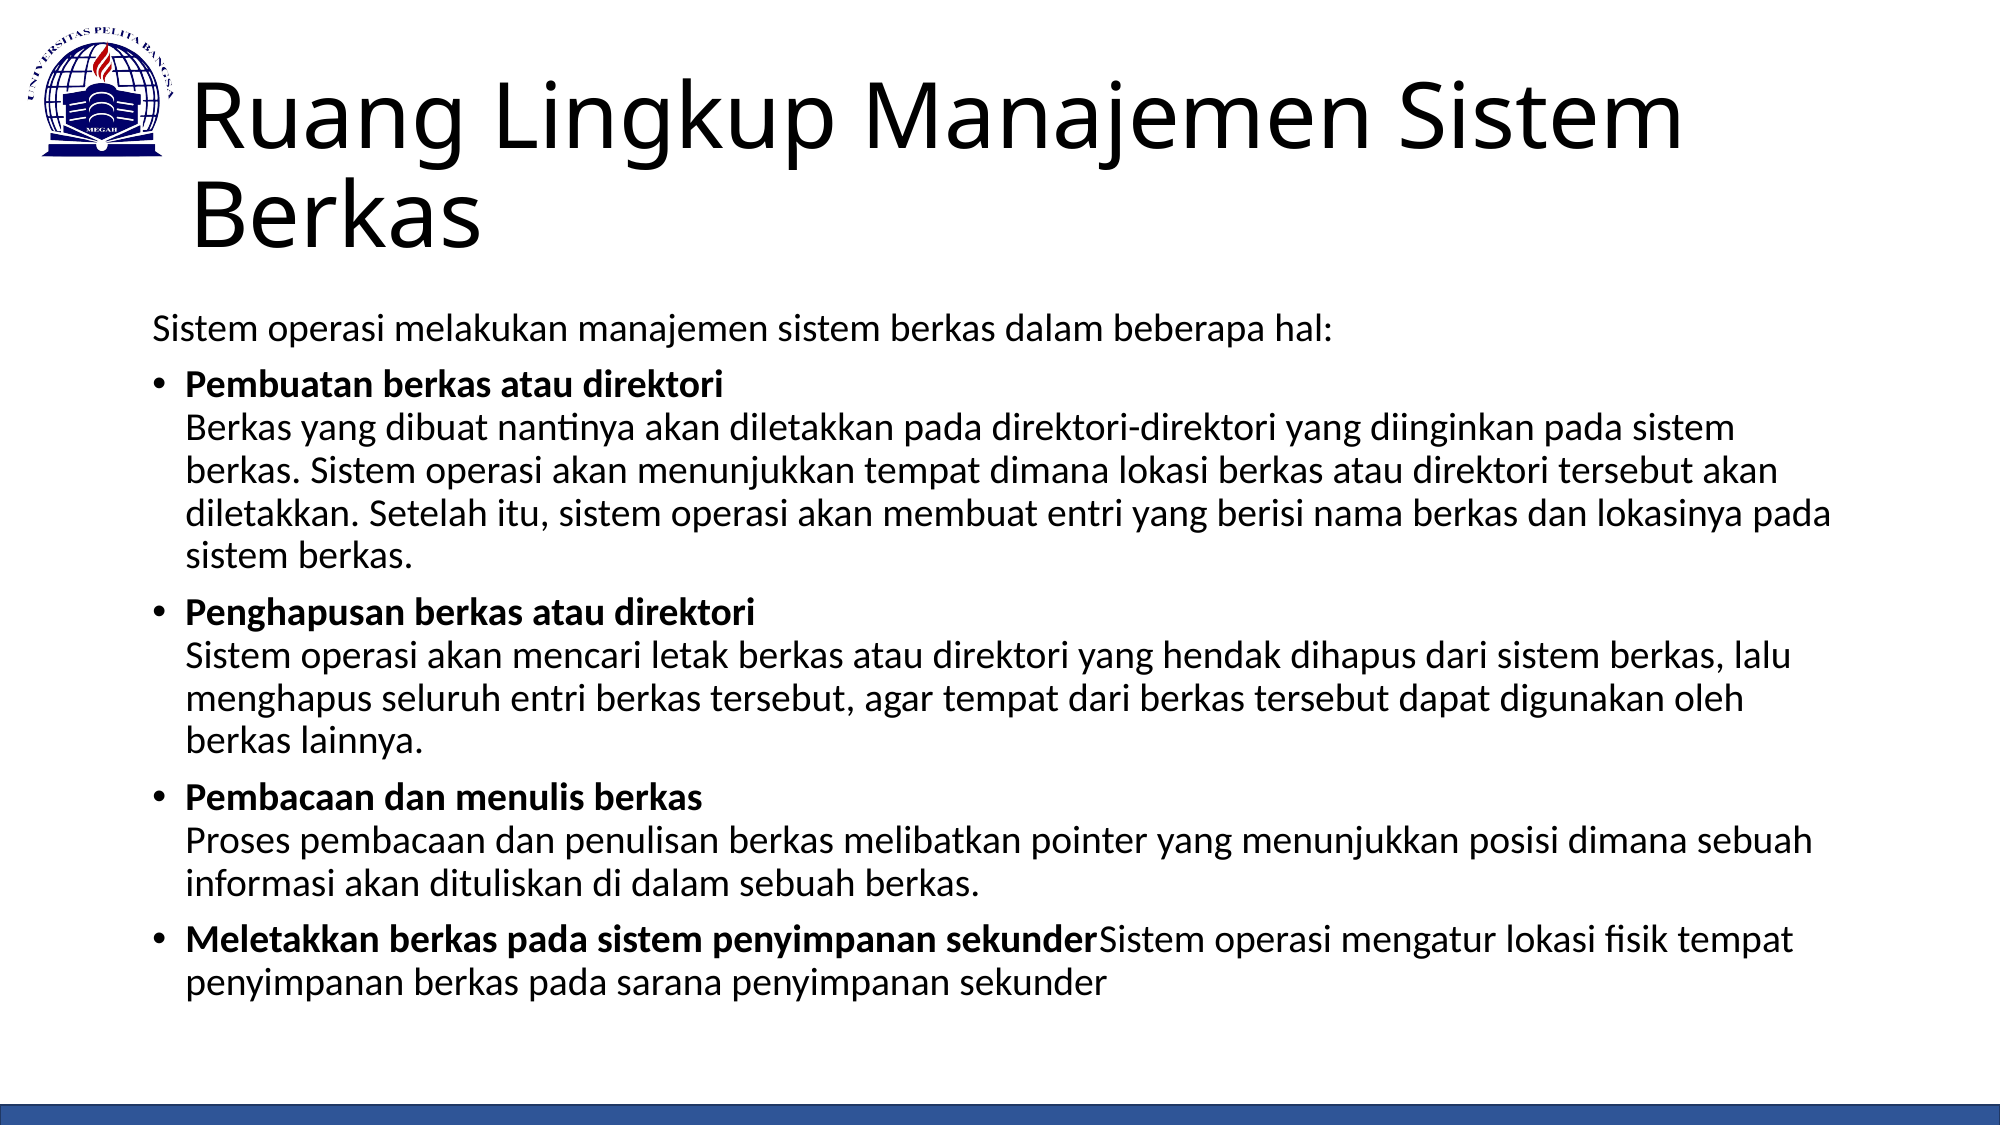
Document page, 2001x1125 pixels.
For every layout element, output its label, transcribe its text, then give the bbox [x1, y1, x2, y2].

title Ruang Lingkup Manajemen Sistem Berkas [174, 59, 1863, 278]
list Sistem operasi melakukan manajemen sistem berkas dalam beberapa hal: Pembuatan berkas atau direktori Berkas yang dibuat nantinya akan diletakkan pada direktori-direktori yang diinginkan pada sistem berkas. Sistem operasi akan menunjukkan tempat dimana lokasi berkas atau direktori tersebut akan diletakkan. Setelah itu, sistem operasi akan membuat entri yang berisi nama berkas dan lokasinya pada sistem berkas. Penghapusan berkas atau direktori Sistem operasi akan mencari letak berkas atau direktori yang hendak dihapus dari sistem berkas, lalu menghapus seluruh entri berkas tersebut, agar tempat dari berkas tersebut dapat digunakan oleh berkas lainnya. Pembacaan dan menulis berkas Proses pembacaan dan penulisan berkas melibatkan pointer yang menunjukkan posisi dimana sebuah informasi akan dituliskan di dalam sebuah berkas. Meletakkan berkas pada sistem penyimpanan sekunderSistem operasi mengatur lokasi fisik tempat penyimpanan berkas pada sarana penyimpanan sekunder [137, 299, 1863, 1014]
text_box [17, 18, 185, 185]
text_box [0, 1104, 2000, 1125]
